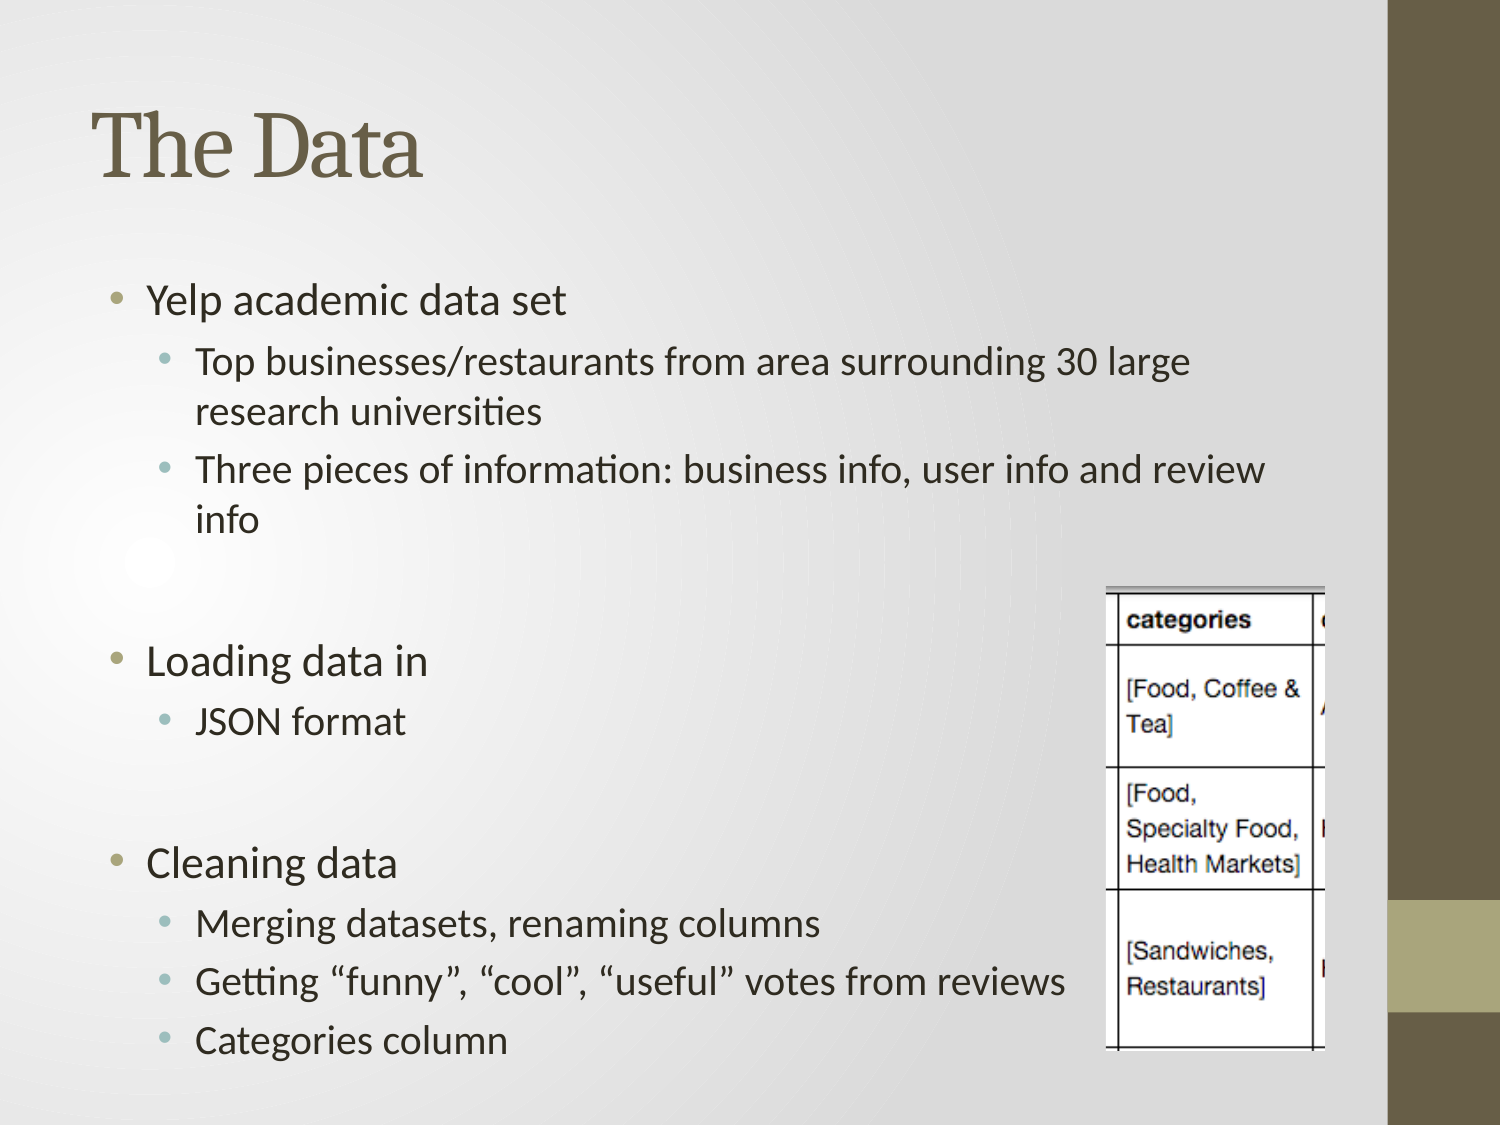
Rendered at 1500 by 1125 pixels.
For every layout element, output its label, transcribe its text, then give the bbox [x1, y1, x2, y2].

title The Data [75, 45, 1325, 233]
list Yelp academic data set Top businesses/restaurants from area surrounding 30 large research universities Three pieces of information: business info, user info and review info Loading data in JSON format Cleaning data Merging datasets, renaming columns Getting “funny”, “cool”, “useful” votes from reviews Categories column [75, 262, 1325, 1050]
picture [1105, 585, 1326, 1051]
